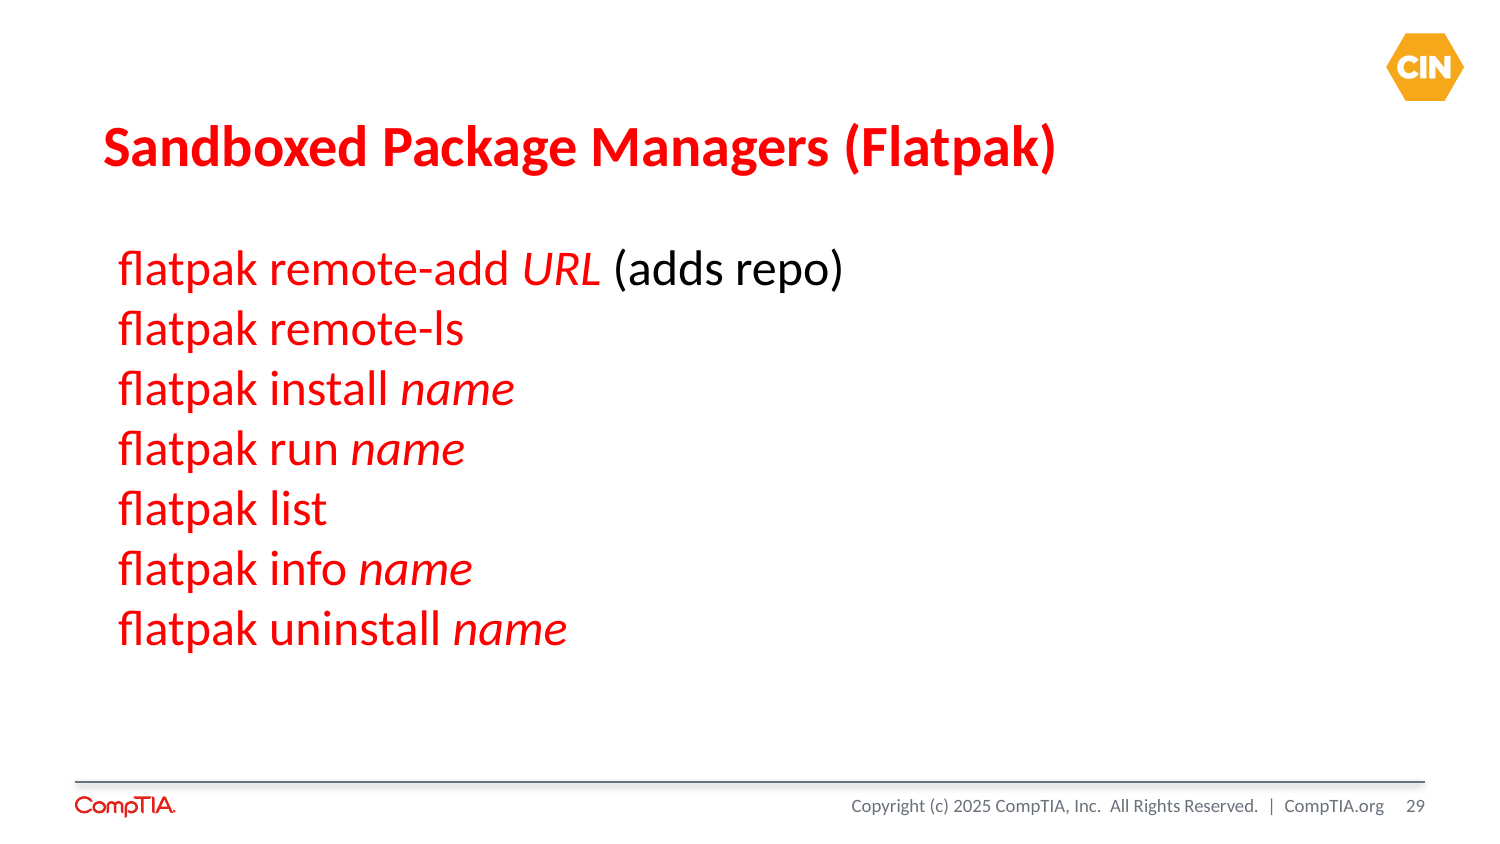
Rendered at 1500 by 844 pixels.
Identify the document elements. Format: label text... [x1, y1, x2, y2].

title Sandboxed Package Managers (Flatpak) [103, 96, 1397, 191]
picture [1373, 16, 1477, 120]
text_box flatpak remote-add URL (adds repo) flatpak remote-ls flatpak install name flatpak run name flatpak list flatpak info name flatpak uninstall name [103, 227, 1500, 783]
slide_number 29 [1384, 783, 1425, 827]
